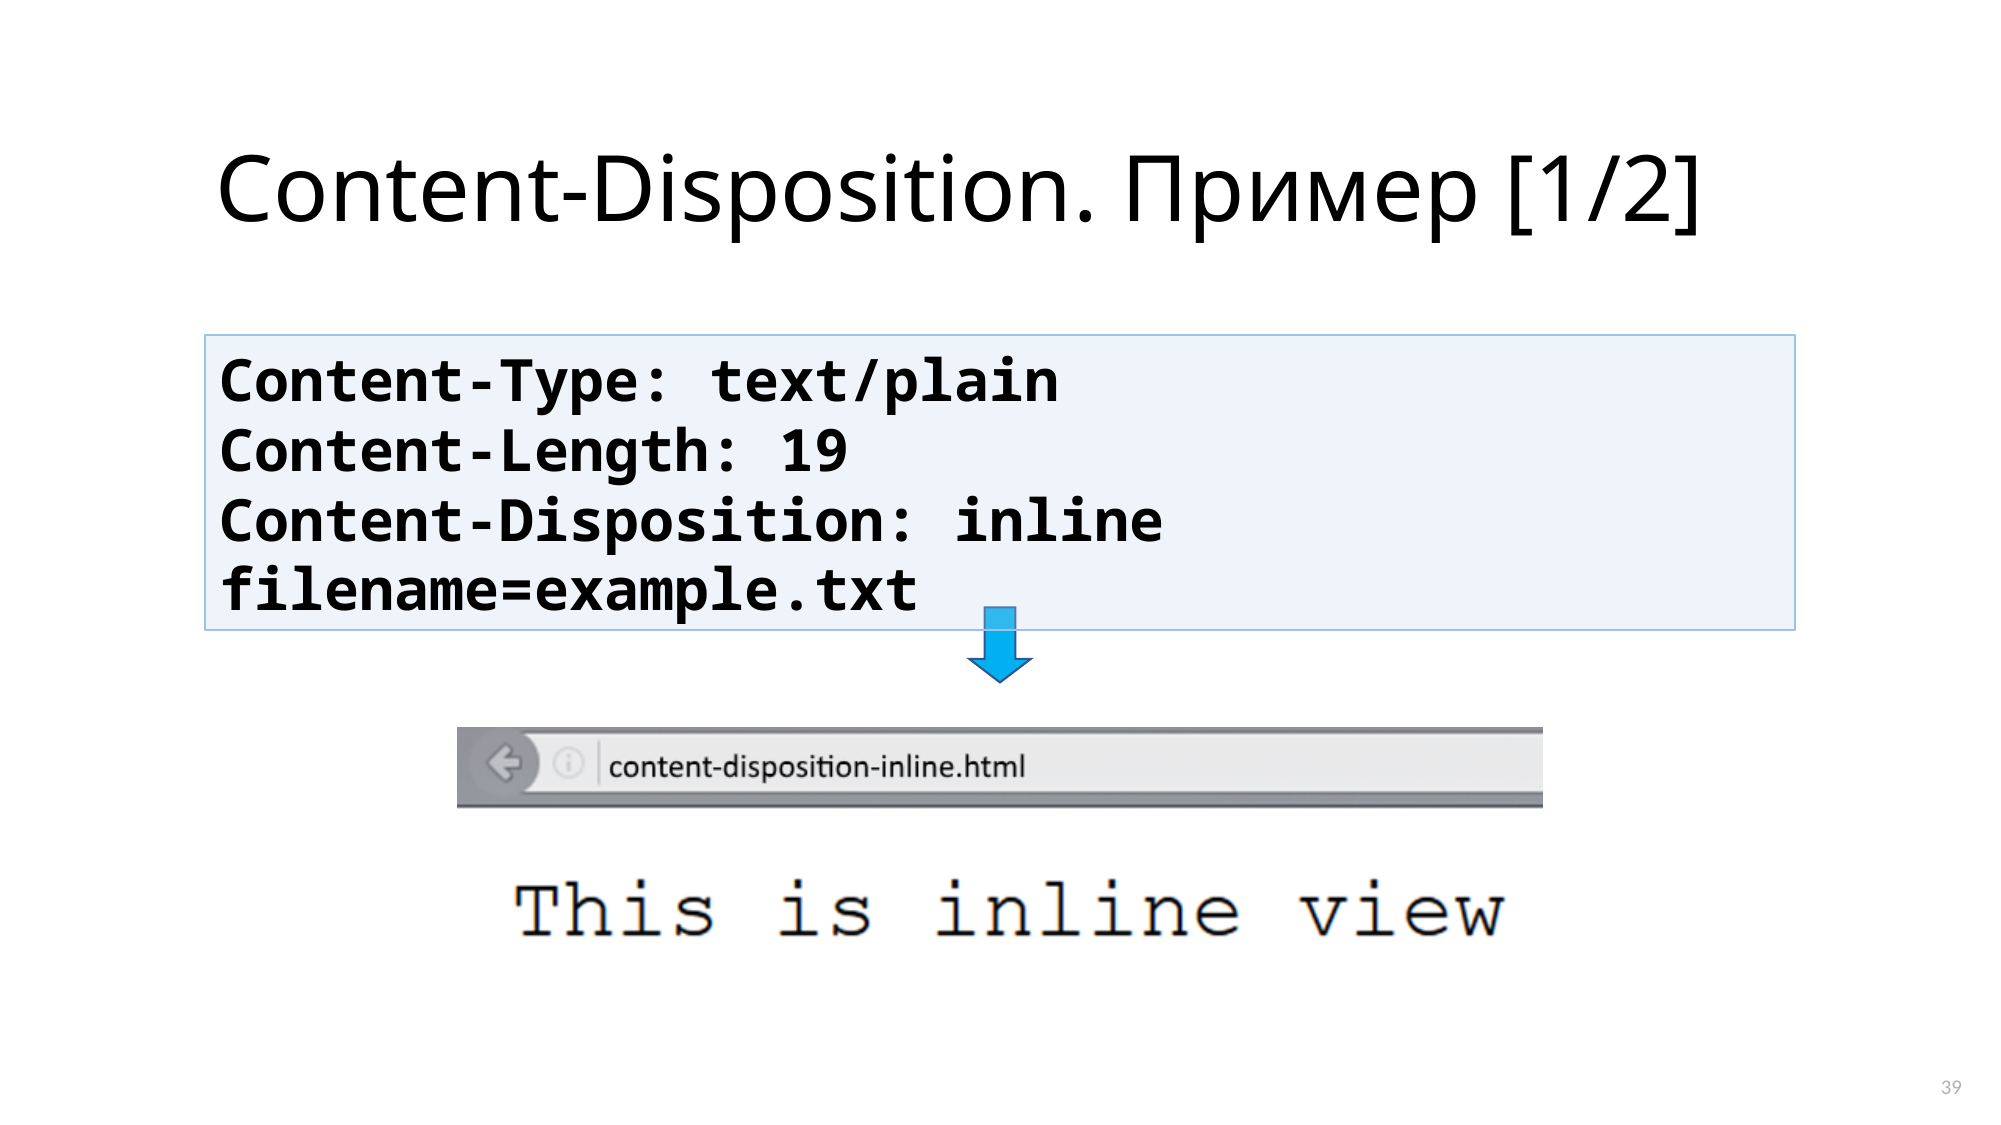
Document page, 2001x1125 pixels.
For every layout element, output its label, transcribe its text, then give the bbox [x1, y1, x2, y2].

title Content-Disposition. Пример [1/2] [200, 107, 1791, 276]
slide_number 39 [1897, 1070, 1968, 1103]
text_box Content-Type: text/plain Content-Length: 19 Content-Disposition: inline filename=example.txt [205, 335, 1795, 630]
picture [457, 727, 1543, 1003]
text_box [966, 630, 1034, 684]
